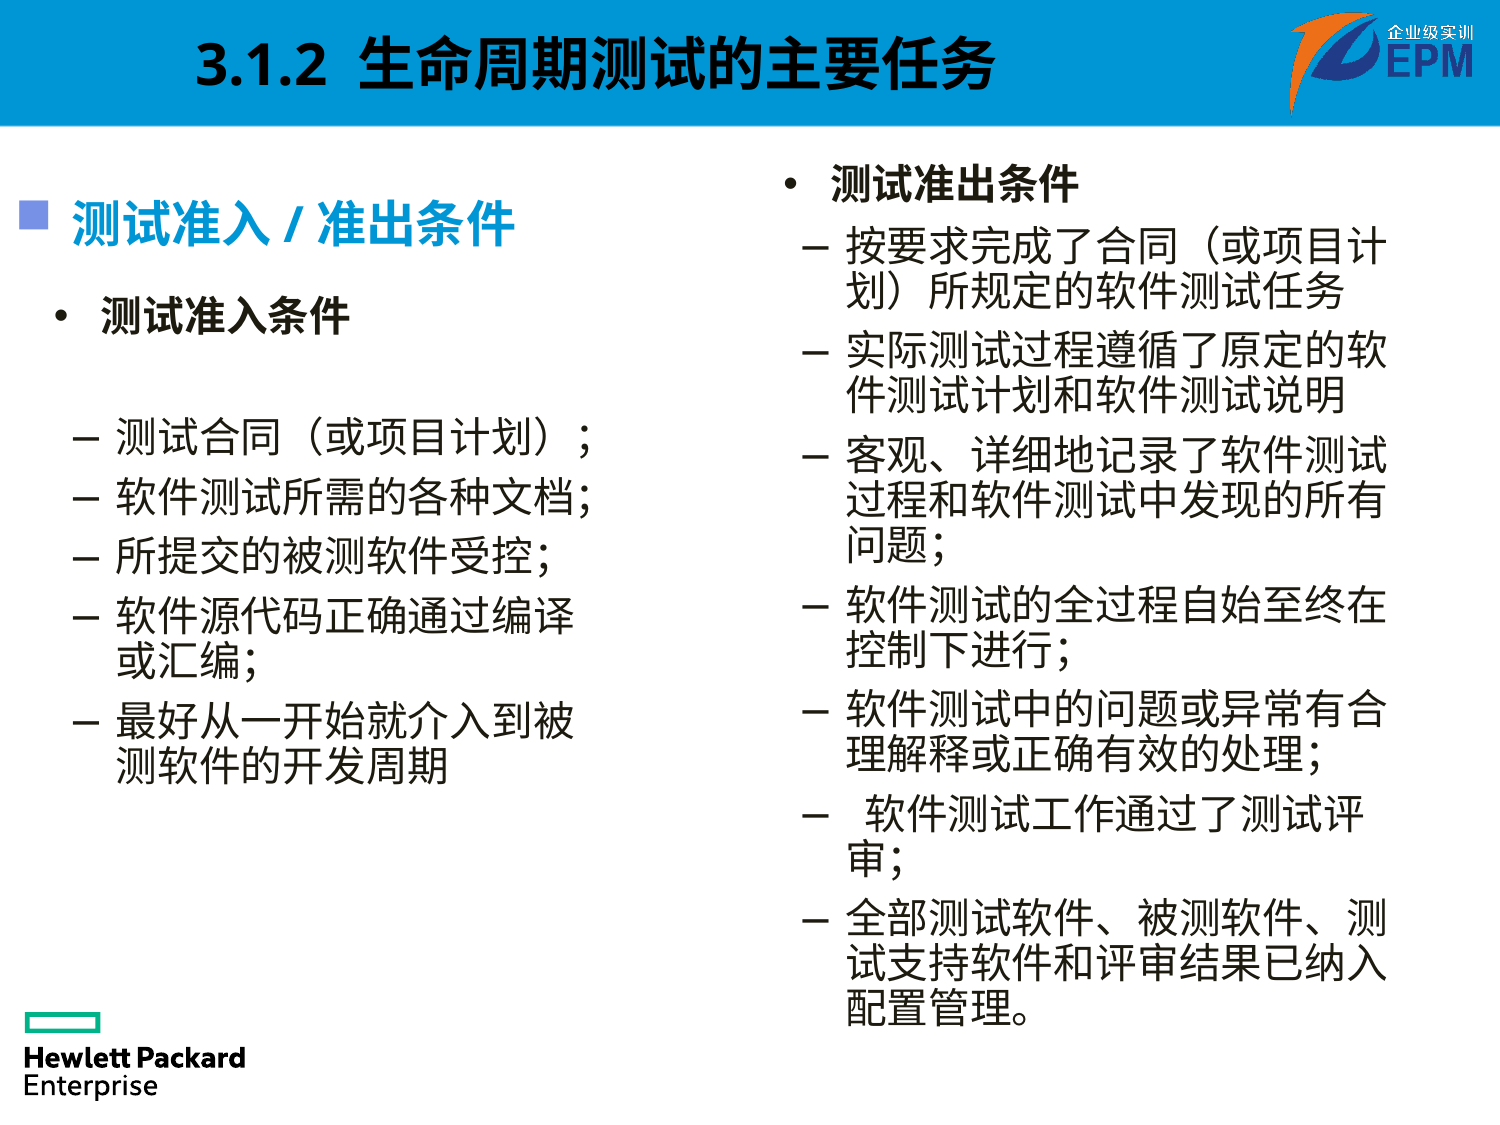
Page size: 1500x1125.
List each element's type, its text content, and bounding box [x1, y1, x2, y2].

picture [0, 252, 783, 1125]
text_box 按要求完成了合同（或项目计划）所规定的软件测试任务 实际测试过程遵循了原定的软件测试计划和软件测试说明 客观、详细地记录了软件测试过程和软件测试中发现的所有问题； 软件测试的全过程自始至终在控制下进行； 软件测试中的问题或异常有合理解释或正确有效的处理； 软件测试工作通过了测试评审； 全部测试软件、被测软件、测试支持软件和评审结果已纳入配置管理。 [783, 217, 1409, 1125]
picture [1388, 45, 1409, 76]
list 测试准入/准出条件 [0, 184, 783, 252]
text_box 测试准入条件 [53, 295, 710, 1000]
text_box 测试准出条件 [783, 163, 1440, 868]
picture [1447, 26, 1451, 37]
title 3.1.2 生命周期测试的主要任务 [180, 0, 1152, 125]
picture [1312, 21, 1379, 80]
picture [1416, 45, 1437, 76]
picture [1291, 13, 1368, 112]
picture [1428, 26, 1432, 37]
picture [1443, 45, 1471, 76]
text_box 测试合同（或项目计划）； 软件测试所需的各种文档； 所提交的被测软件受控； 软件源代码正确通过编译或汇编； 最好从一开始就介入到被测软件的开发周期 [53, 409, 627, 848]
picture [0, 126, 1500, 1125]
